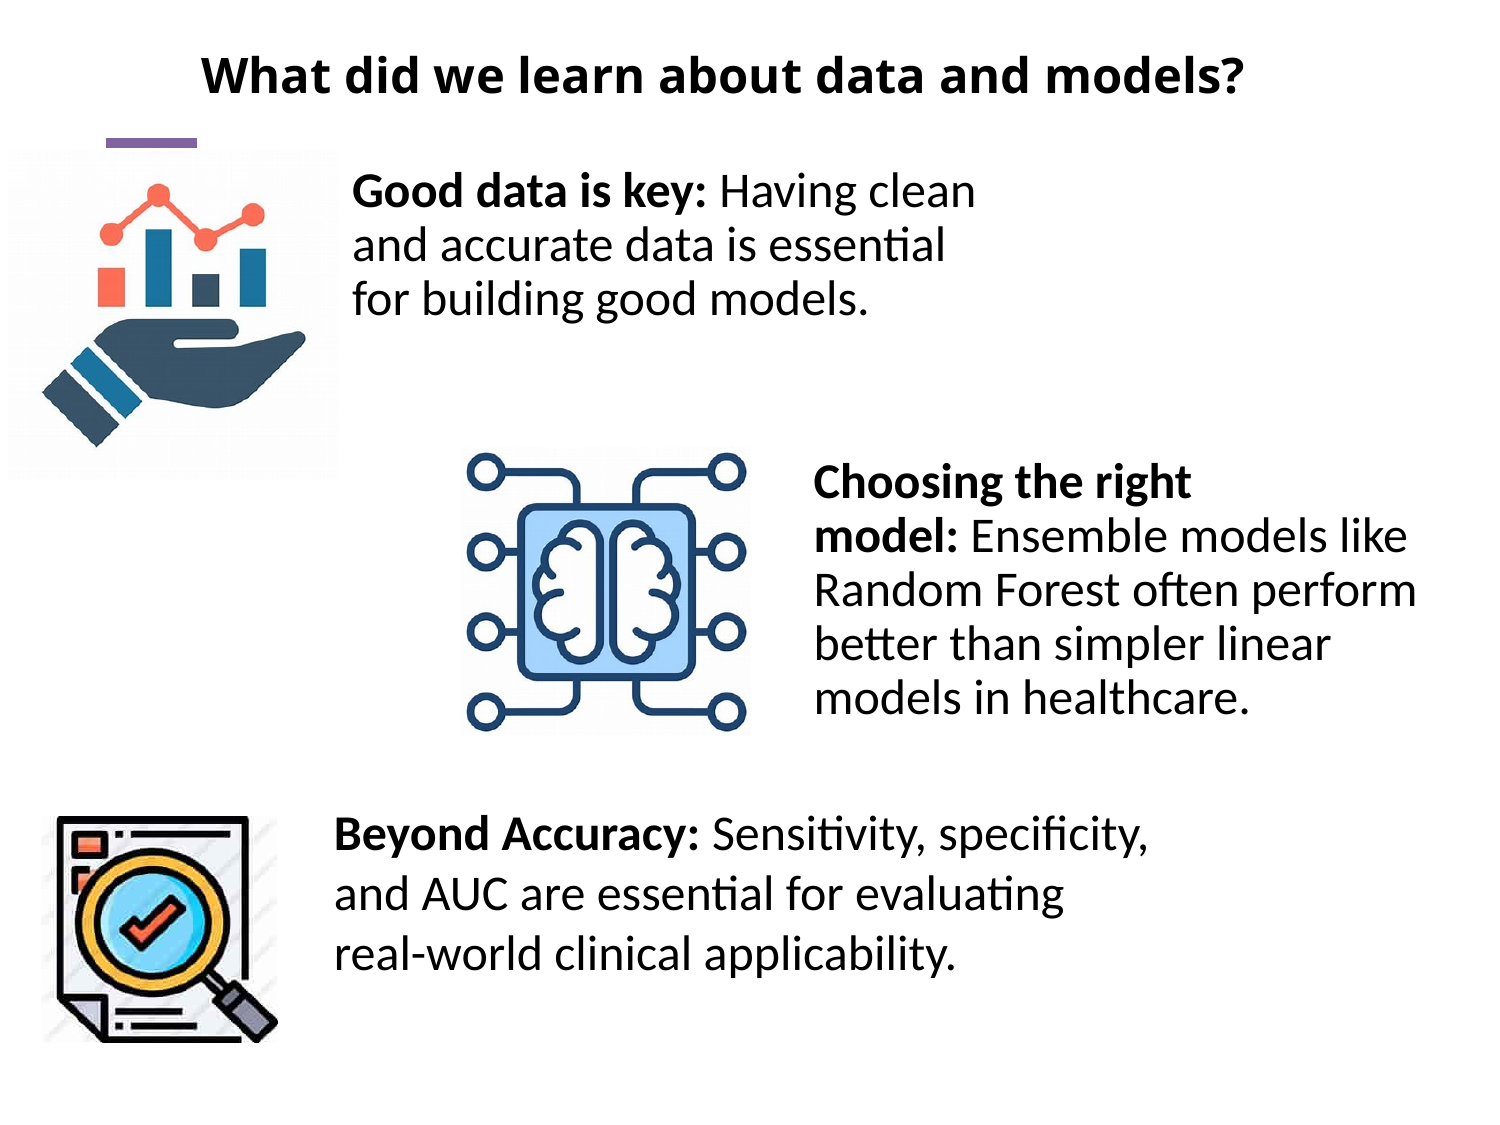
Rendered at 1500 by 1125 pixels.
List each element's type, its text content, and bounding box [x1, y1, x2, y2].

list Good data is key: Having clean and accurate data is essential for building good models. [343, 156, 1018, 395]
picture [7, 150, 338, 480]
text_box Choosing the right model: Ensemble models like Random Forest often perform better than simpler linear models in healthcare. [798, 395, 1482, 781]
picture [461, 446, 751, 736]
text_box Beyond Accuracy: Sensitivity, specificity, and AUC are essential for evaluating real-world clinical applicability. [319, 792, 1181, 1033]
title What did we learn about data and models? [93, 37, 1354, 152]
picture [41, 815, 278, 1043]
